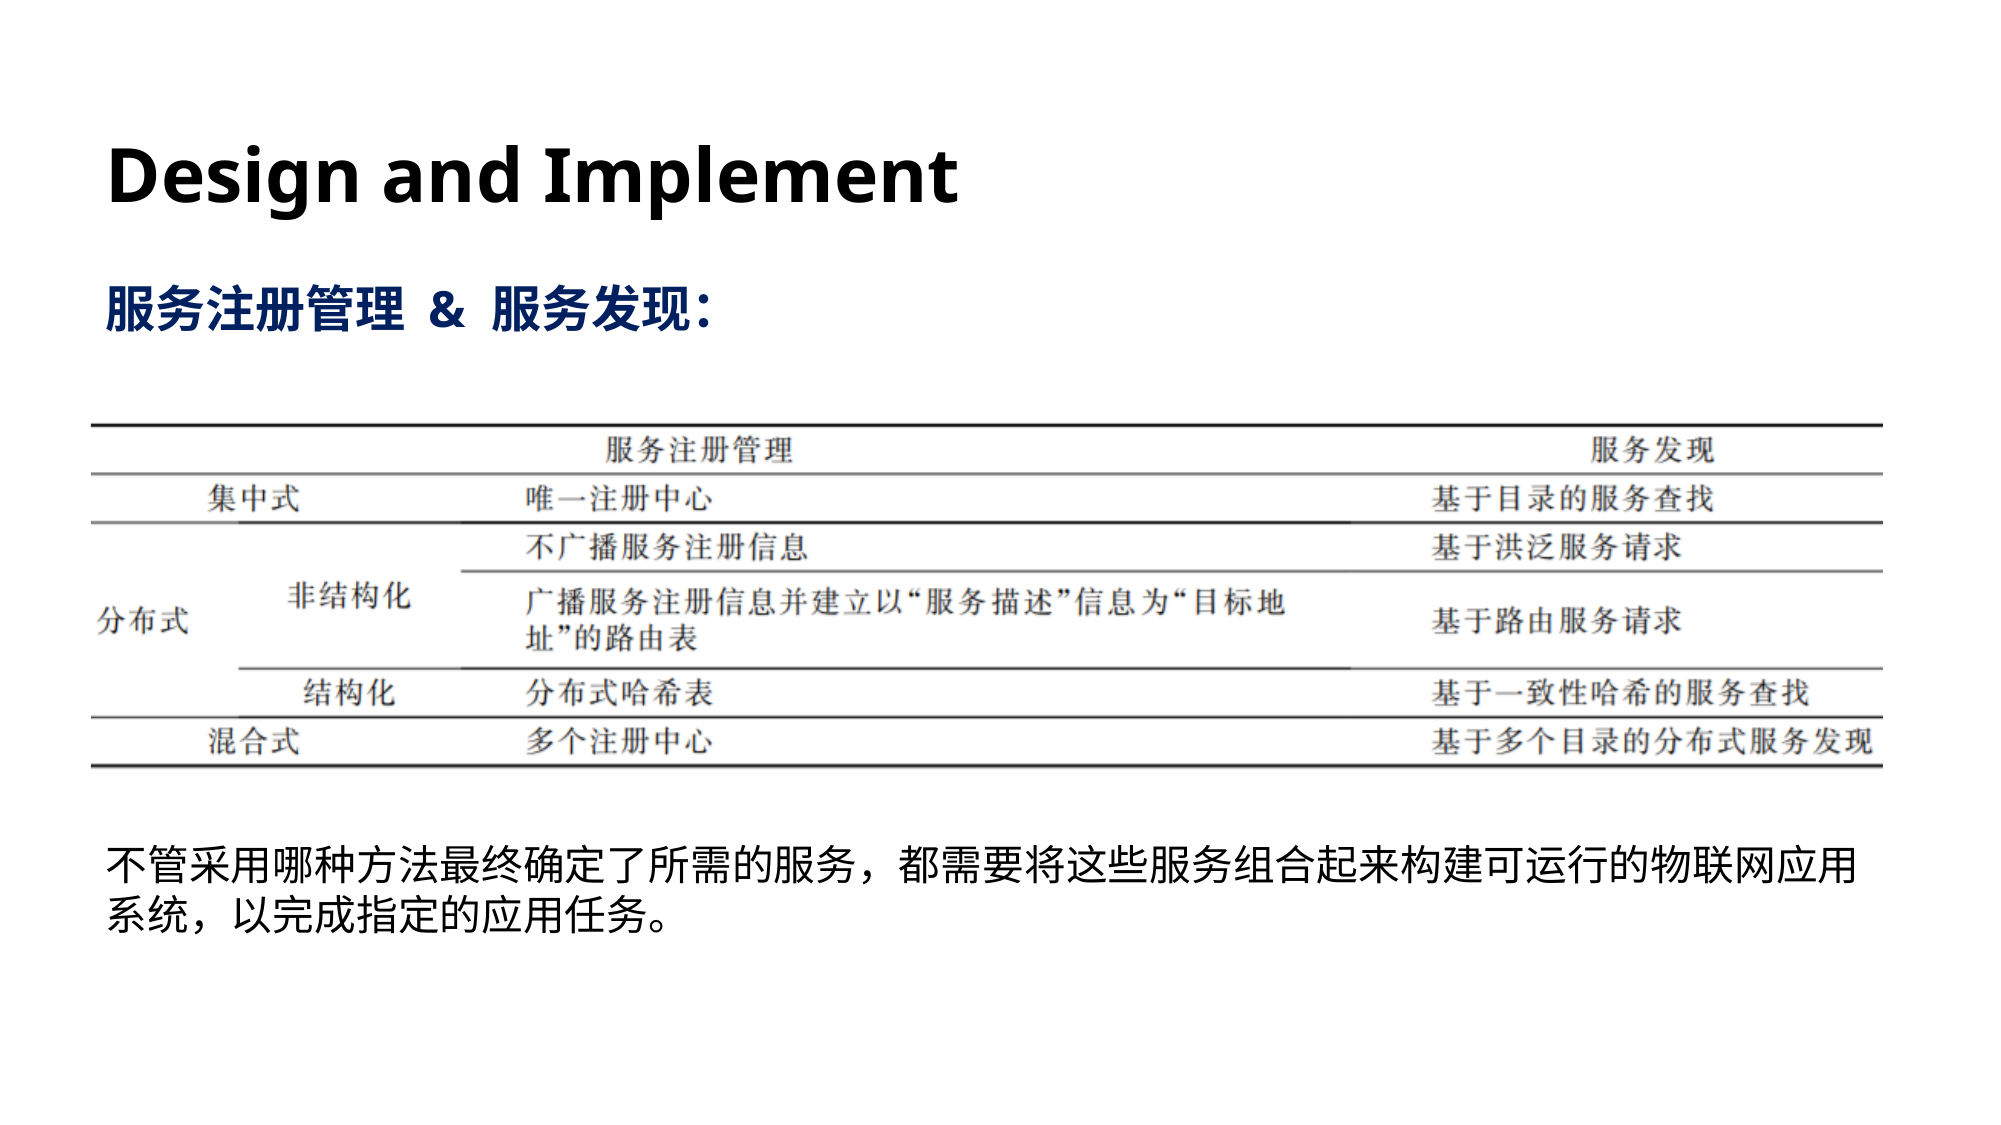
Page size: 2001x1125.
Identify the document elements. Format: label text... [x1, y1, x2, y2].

text_box Design and Implement 服务注册管理 & 服务发现： [90, 119, 1207, 345]
picture [90, 410, 1883, 778]
text_box 不管采用哪种方法最终确定了所需的服务，都需要将这些服务组合起来构建可运行的物联网应用系统，以完成指定的应用任务。 [90, 831, 1883, 947]
